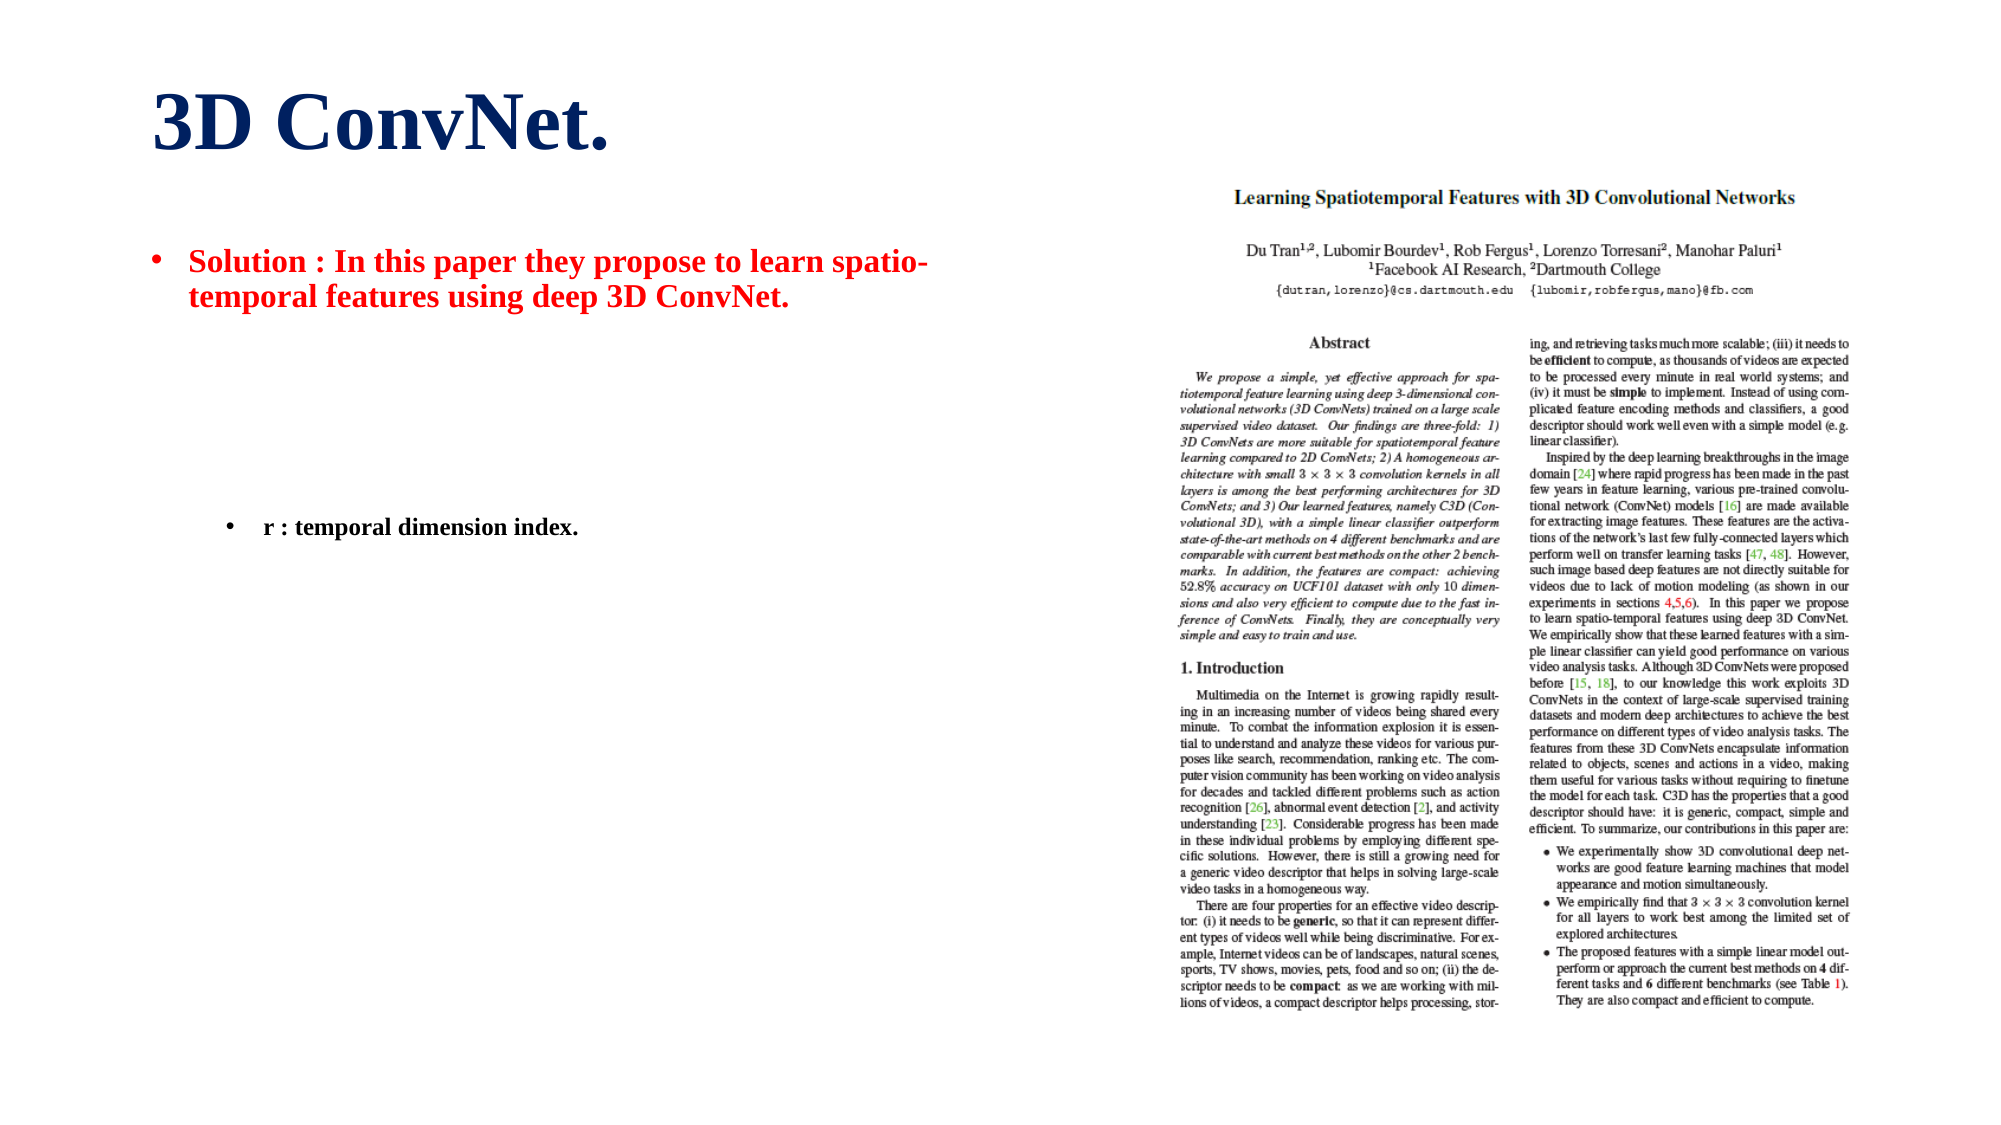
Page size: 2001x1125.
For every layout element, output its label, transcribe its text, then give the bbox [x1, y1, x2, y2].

picture [1166, 171, 1863, 1019]
title 3D ConvNet. [137, 75, 1863, 171]
